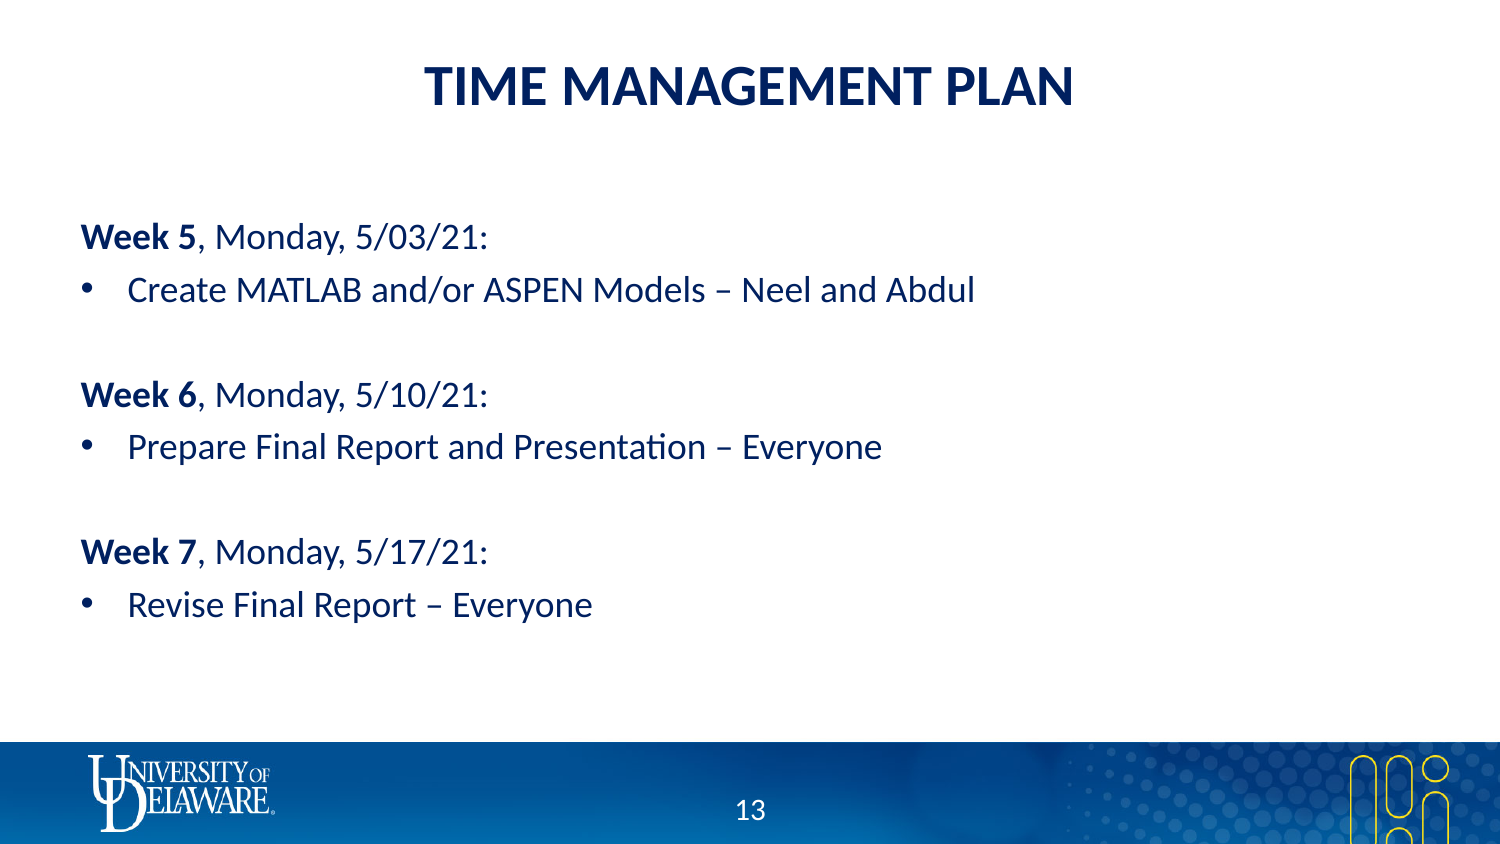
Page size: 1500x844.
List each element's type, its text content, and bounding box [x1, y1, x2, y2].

title TIME MANAGEMENT PLAN [75, 21, 1425, 144]
slide_number 12 [575, 782, 925, 828]
picture [0, 0, 1500, 844]
text_box Week 5, Monday, 5/03/21: Create MATLAB and/or ASPEN Models – Neel and Abdul Week 6, Monday, 5/10/21: Prepare Final Report and Presentation – Everyone Week 7, Monday, 5/17/21: Revise Final Report – Everyone [65, 205, 1318, 685]
